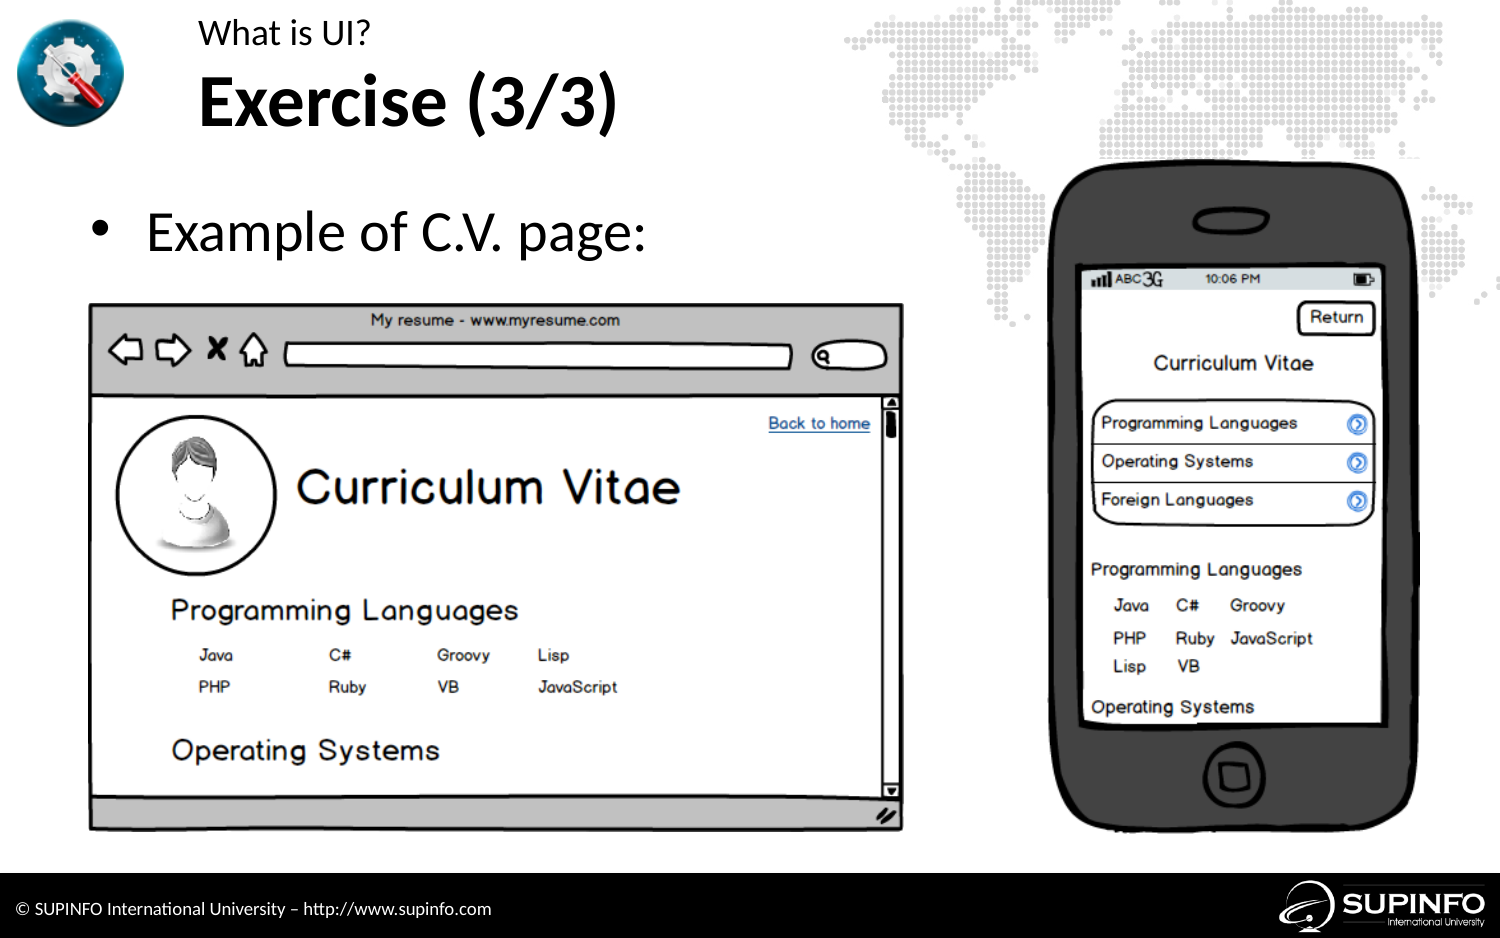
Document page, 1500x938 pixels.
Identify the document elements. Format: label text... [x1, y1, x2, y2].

list What is UI? [183, 0, 1459, 56]
picture [17, 19, 125, 127]
picture [37, 37, 104, 108]
picture [88, 303, 904, 833]
list Example of C.V. page: [75, 185, 1459, 880]
title Exercise (3/3) [183, 56, 1459, 138]
picture [844, 0, 1500, 834]
picture [1269, 870, 1494, 938]
